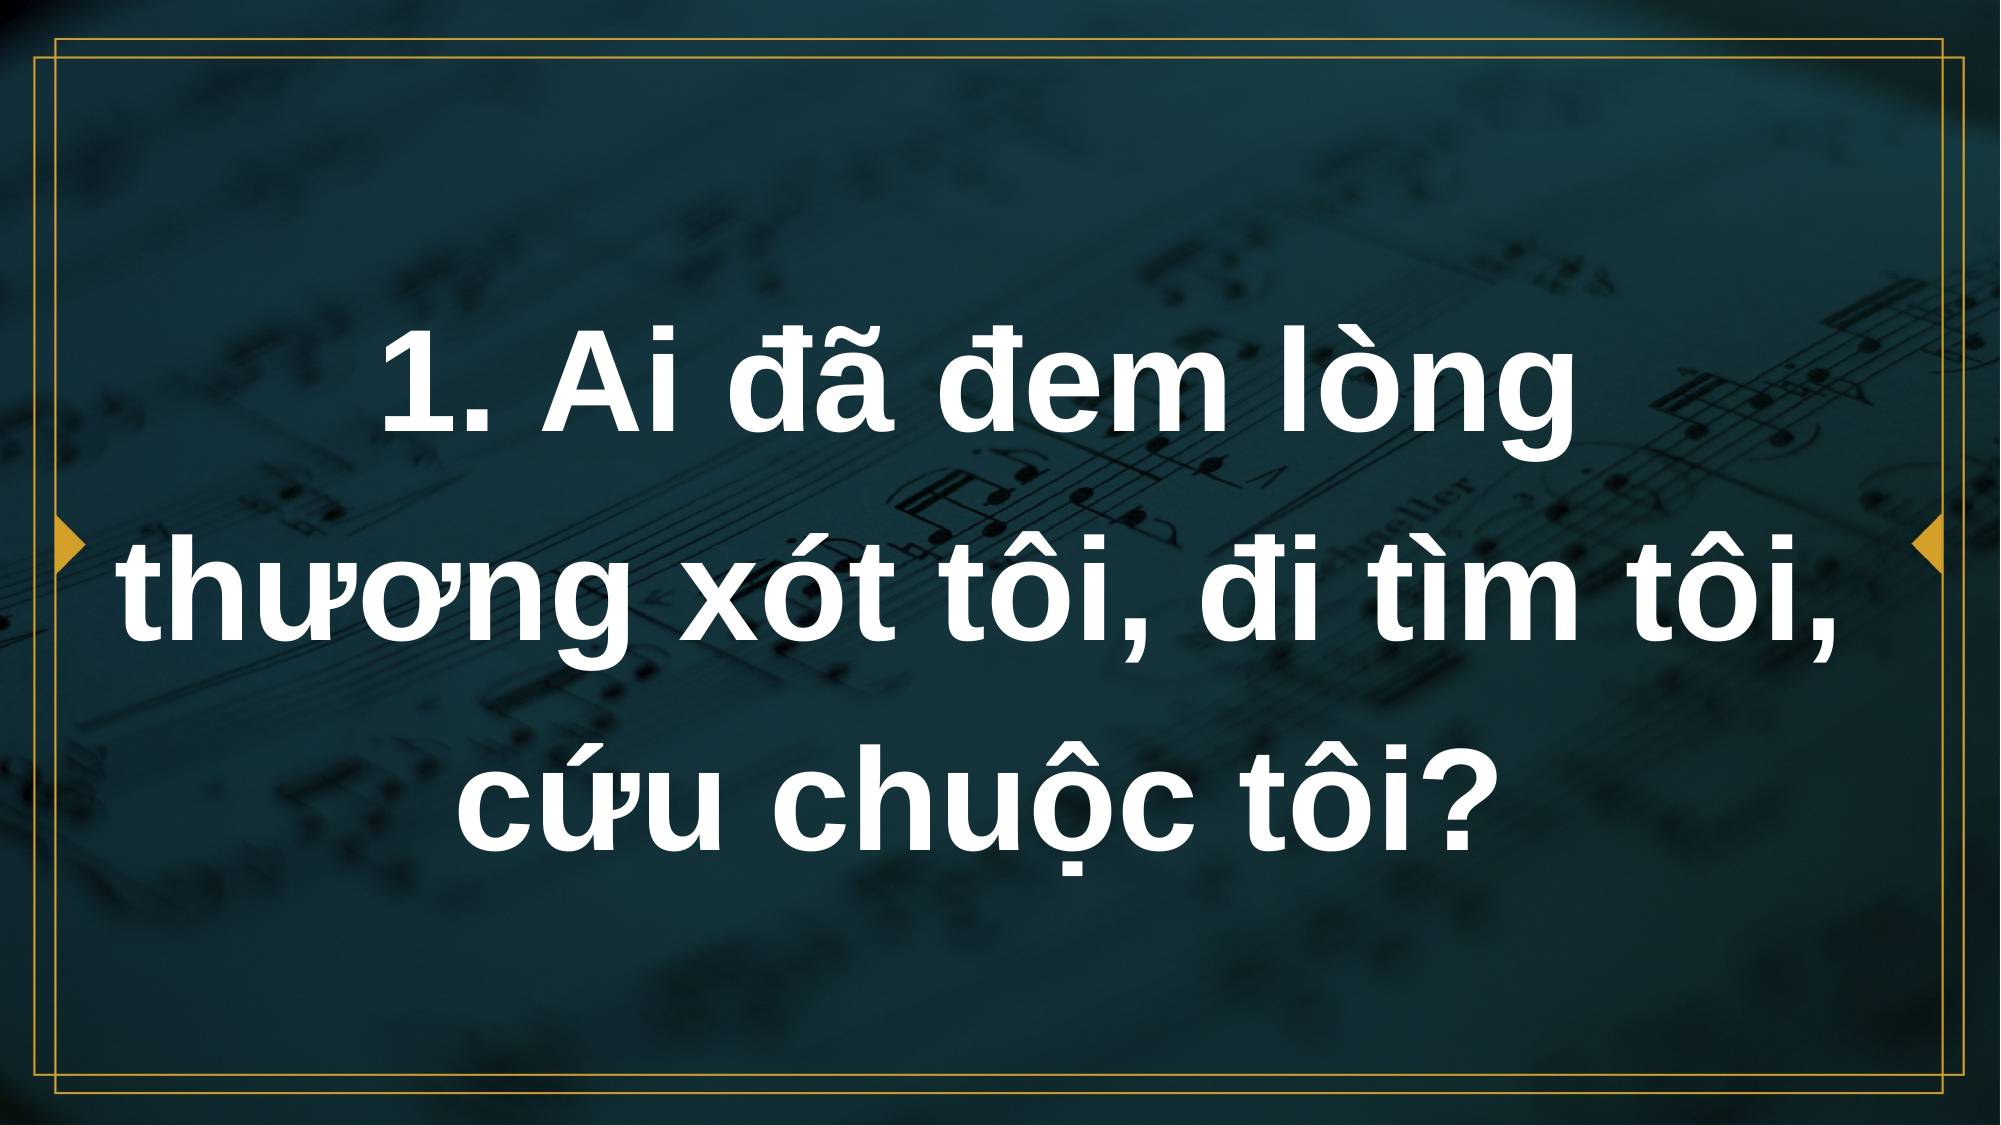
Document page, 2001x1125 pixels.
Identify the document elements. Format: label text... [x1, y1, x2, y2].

picture [0, 0, 2000, 1125]
title 1. Ai đã đem lòng thương xót tôi, đi tìm tôi, cứu chuộc tôi? [55, 53, 1945, 1077]
